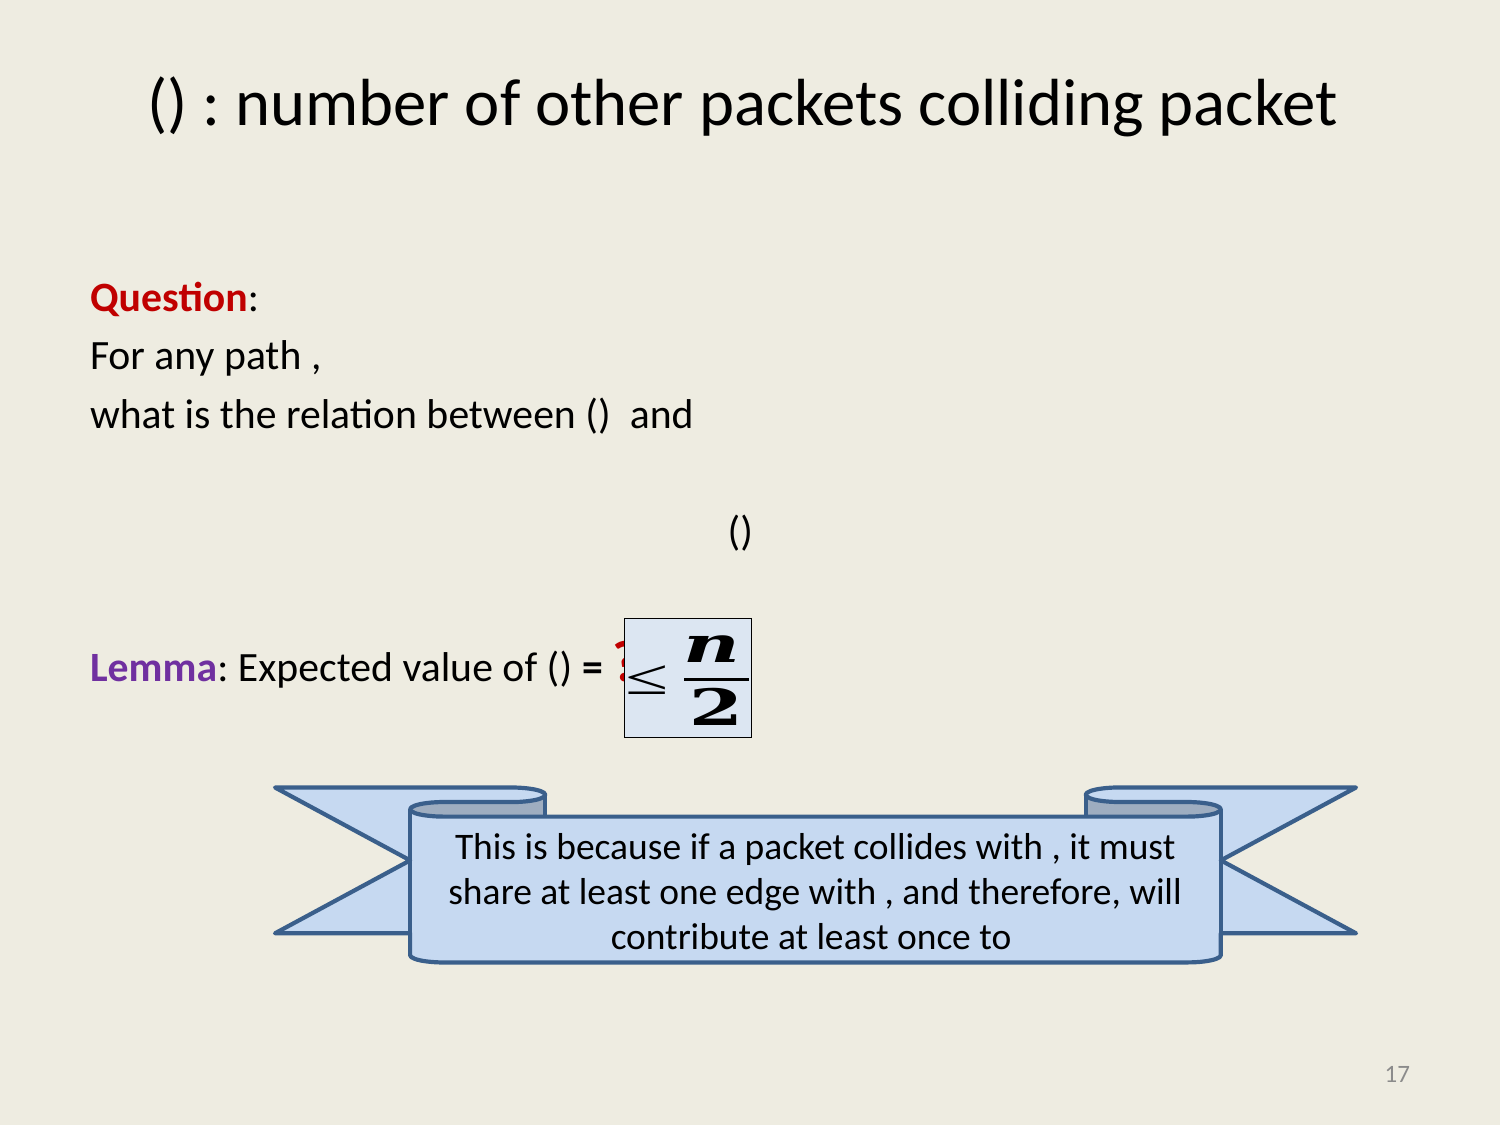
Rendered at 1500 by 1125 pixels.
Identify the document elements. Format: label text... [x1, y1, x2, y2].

slide_number 17 [1074, 1042, 1425, 1103]
